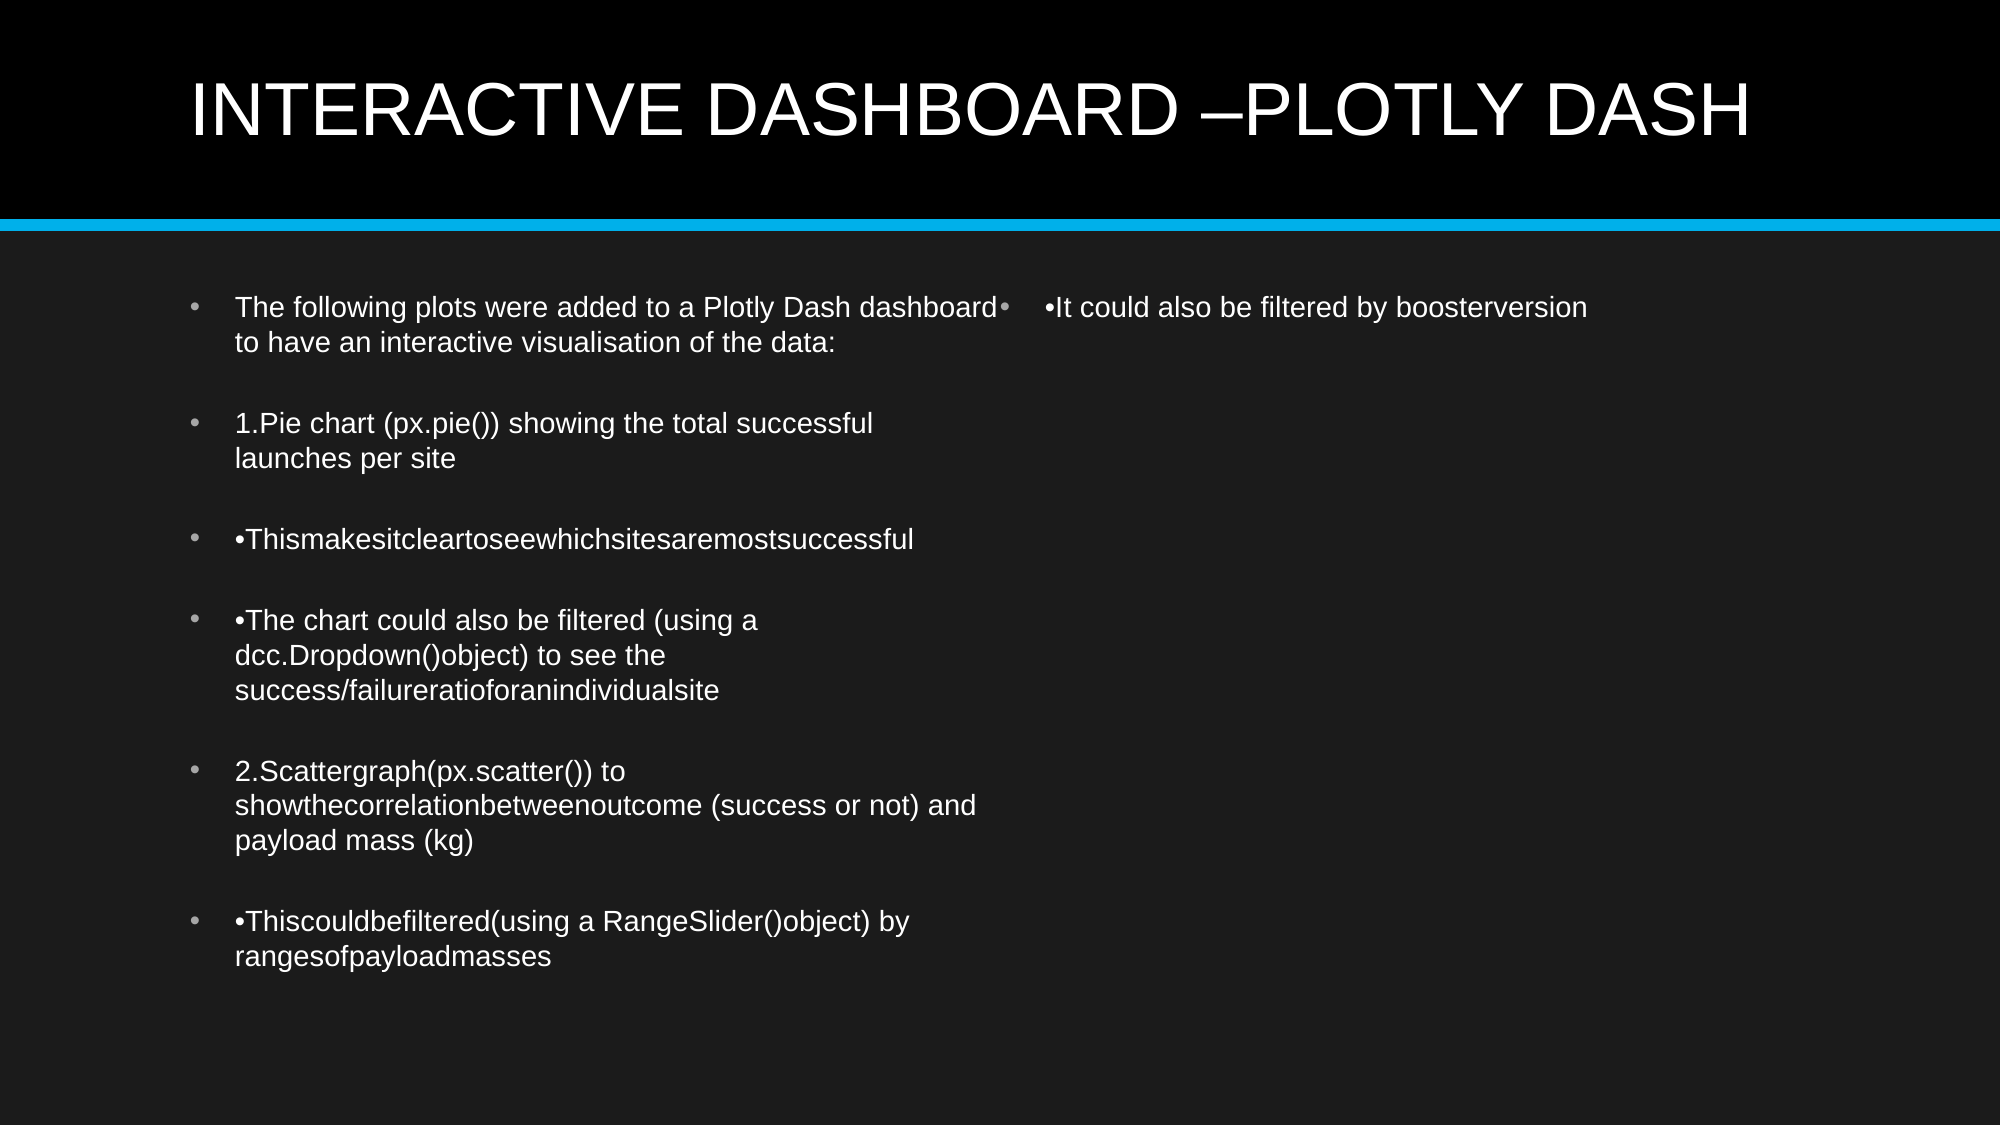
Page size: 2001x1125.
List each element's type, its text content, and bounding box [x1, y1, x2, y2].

title INTERACTIVE DASHBOARD –PLOTLY DASH [174, 20, 1825, 201]
list The following plots were added to a Plotly Dash dashboard to have an interactive visualisation of the data: 1.Pie chart (px.pie()) showing the total successful launches per site •Thismakesitcleartoseewhichsitesaremostsuccessful •The chart could also be filtered (using a dcc.Dropdown()object) to see the success/failureratioforanindividualsite 2.Scattergraph(px.scatter()) to showthecorrelationbetweenoutcome (success or not) and payload mass (kg) •Thiscouldbefiltered(using a RangeSlider()object) by rangesofpayloadmasses •It could also be filtered by boosterversion [174, 281, 1825, 1013]
